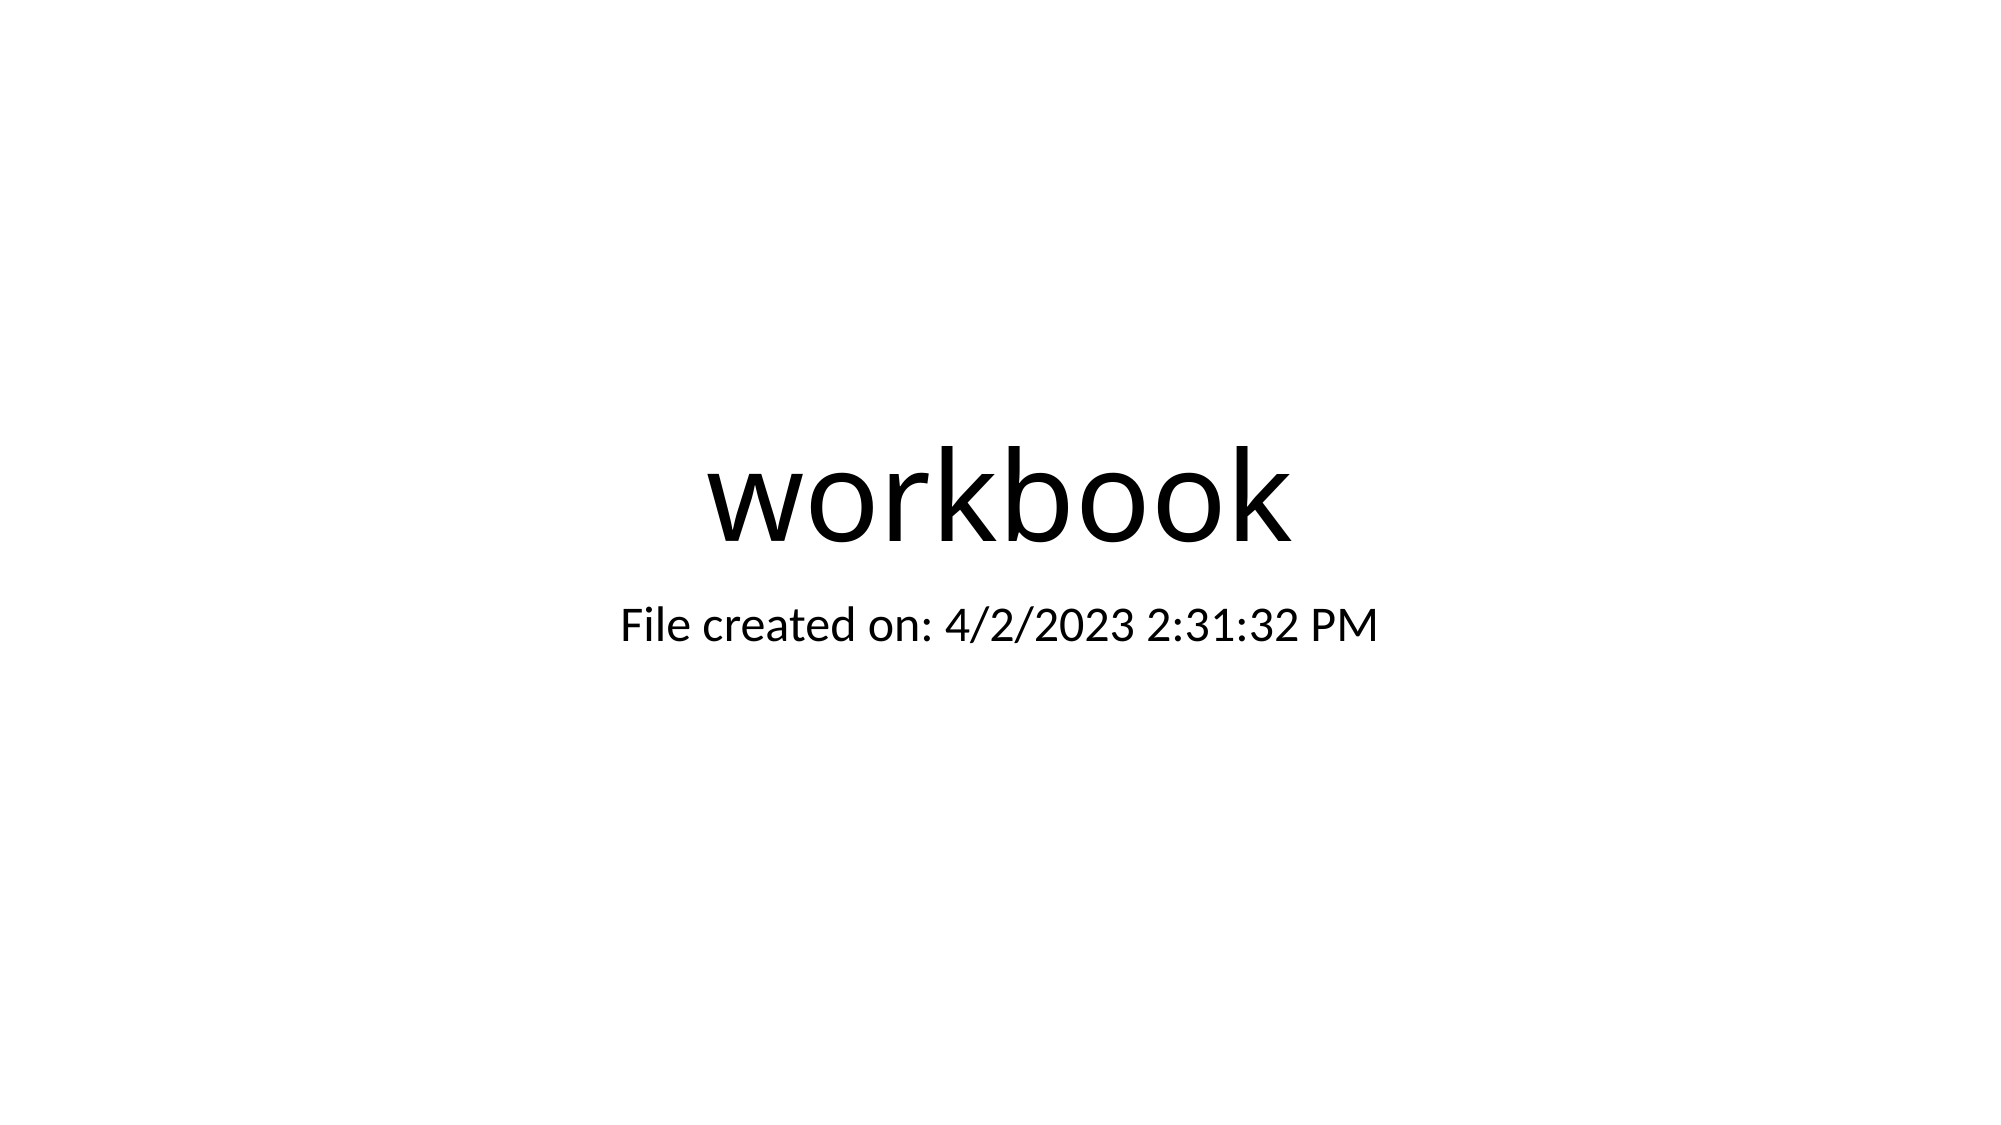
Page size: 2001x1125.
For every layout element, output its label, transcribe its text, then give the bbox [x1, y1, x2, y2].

subtitle File created on: 4/2/2023 2:31:32 PM [249, 590, 1750, 863]
title workbook [249, 184, 1750, 576]
